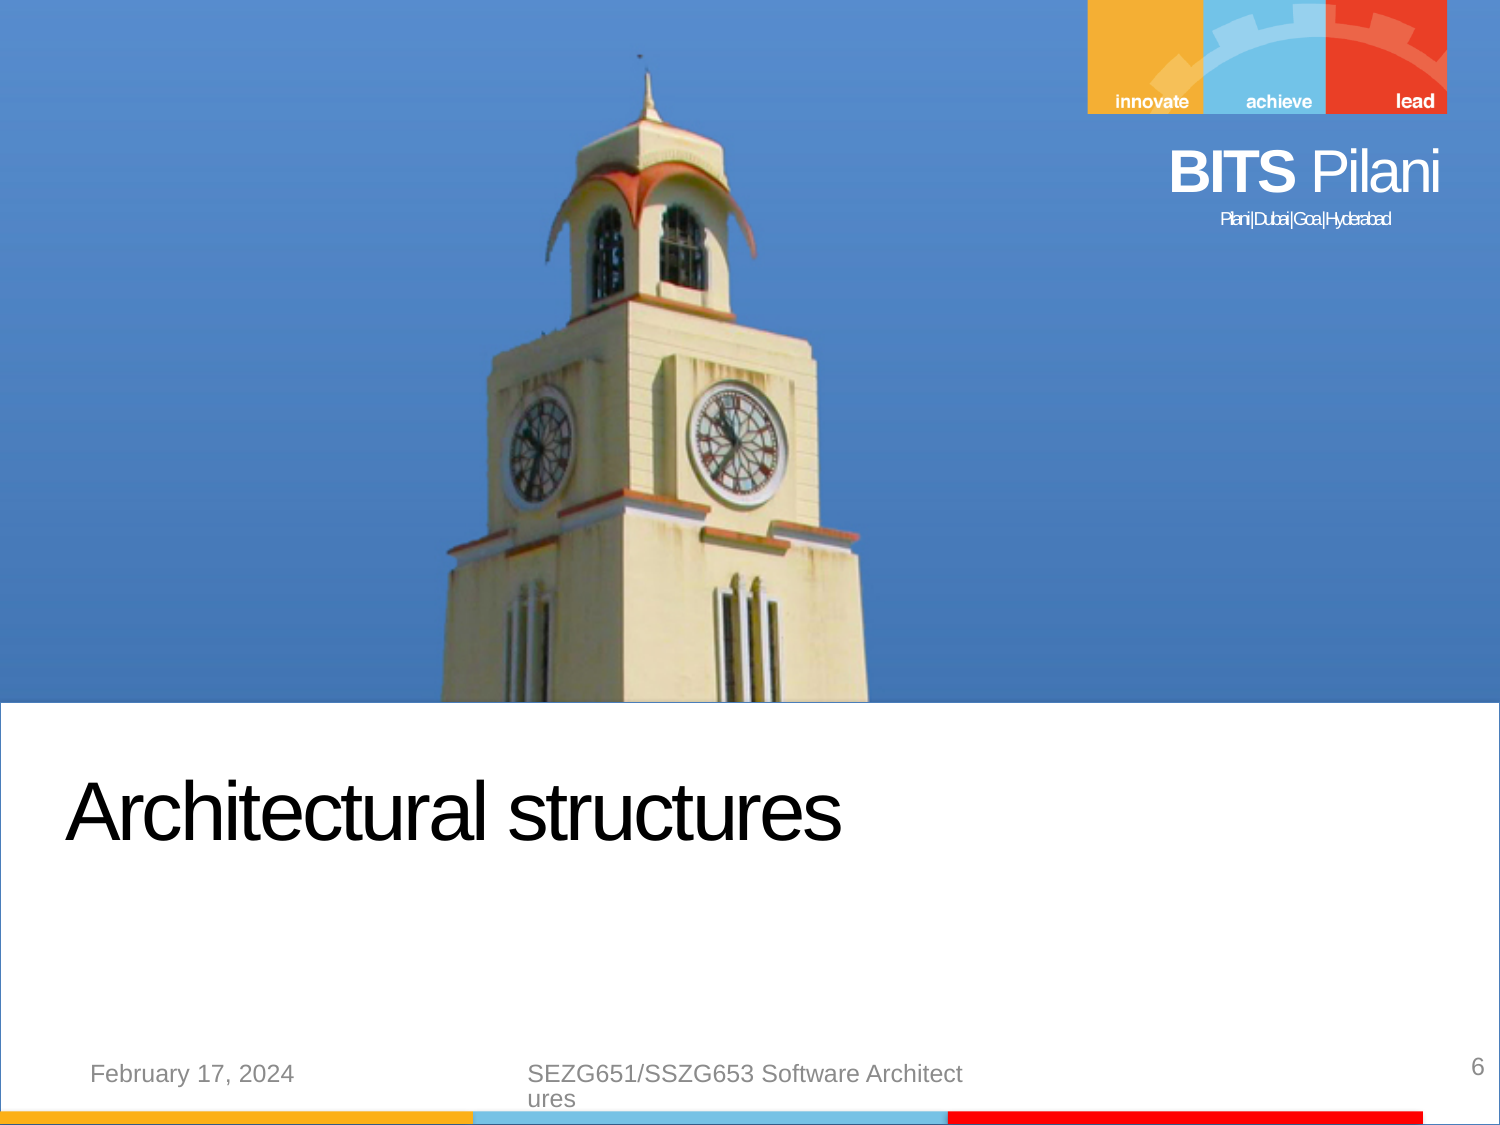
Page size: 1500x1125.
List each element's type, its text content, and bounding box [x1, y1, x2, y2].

slide_number 6 [1149, 1035, 1500, 1096]
footer SEZG651/SSZG653 Software Architectures [512, 1042, 988, 1103]
picture [0, 0, 1500, 702]
list Architectural structures [50, 762, 1438, 1025]
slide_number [75, 1042, 425, 1103]
